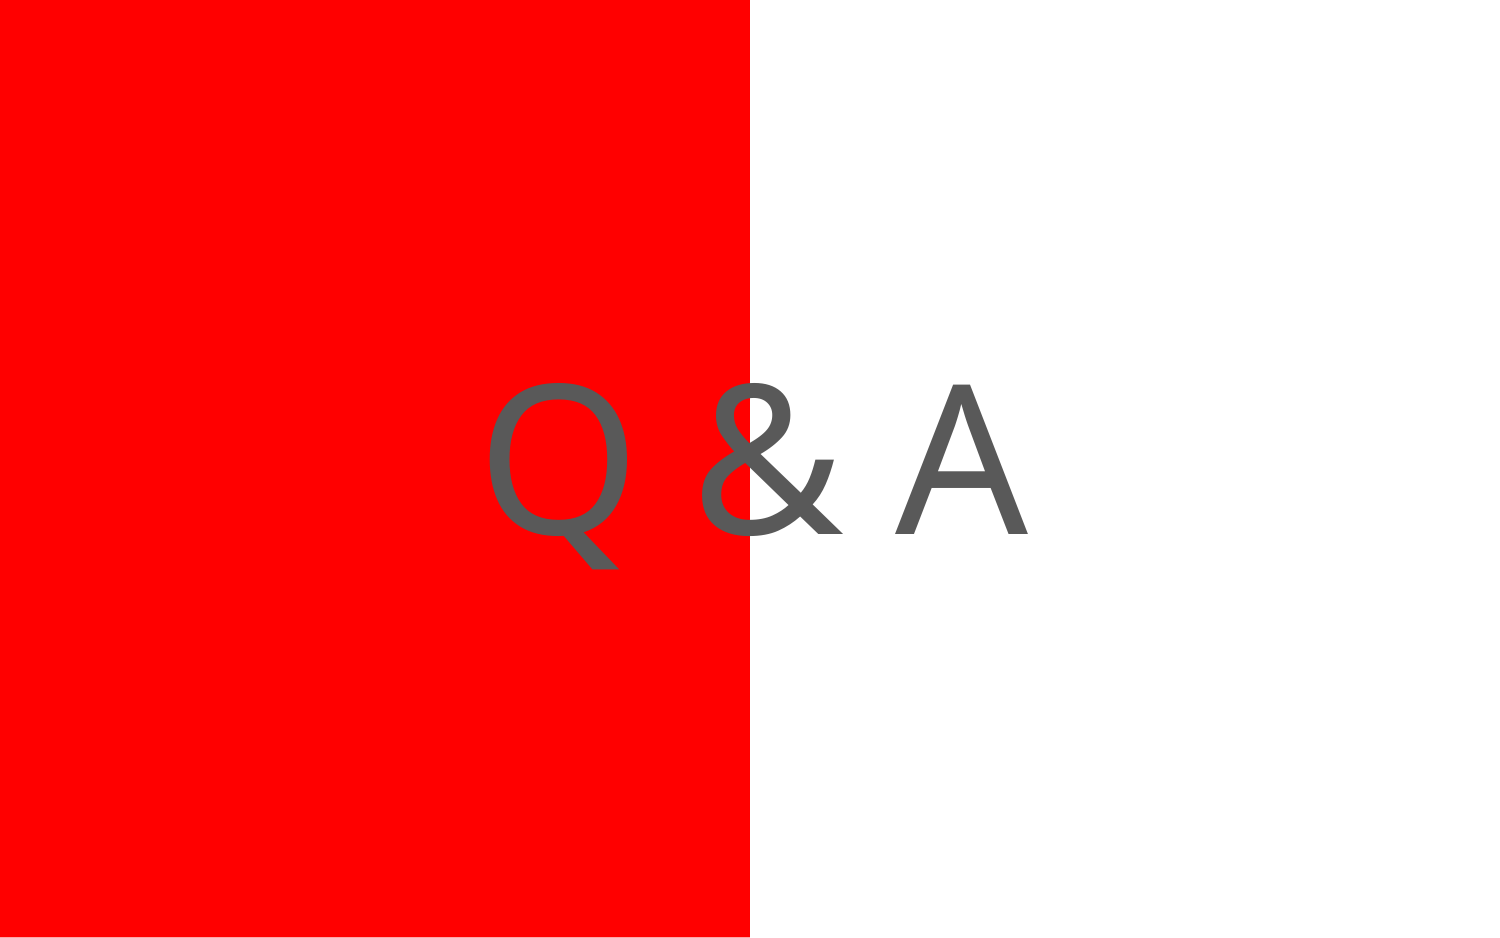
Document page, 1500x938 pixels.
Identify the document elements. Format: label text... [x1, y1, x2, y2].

list Q & A [305, 287, 1200, 648]
